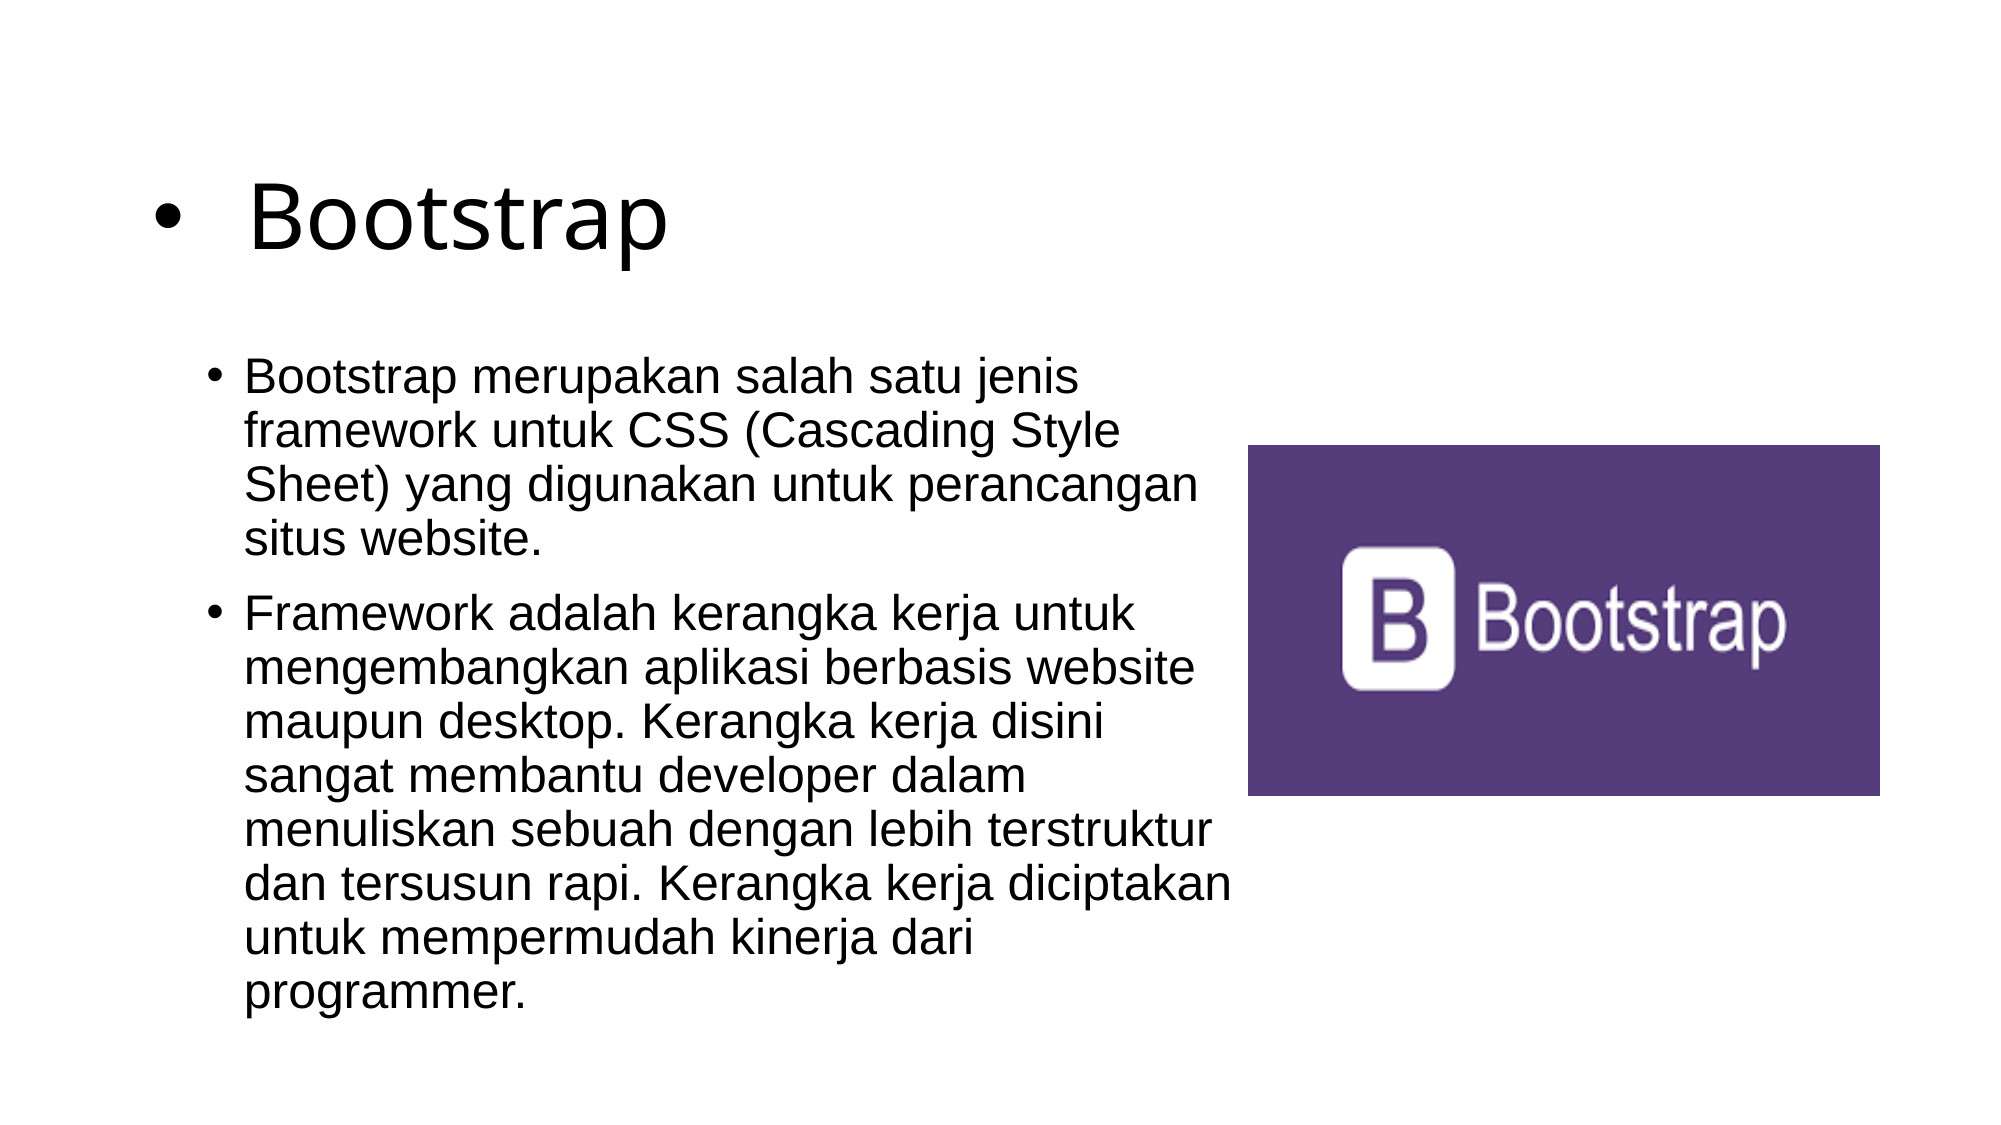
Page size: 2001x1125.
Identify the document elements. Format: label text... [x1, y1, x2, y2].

list Bootstrap merupakan salah satu jenis framework untuk CSS (Cascading Style Sheet) yang digunakan untuk perancangan situs website. Framework adalah kerangka kerja untuk mengembangkan aplikasi berbasis website maupun desktop. Kerangka kerja disini sangat membantu developer dalam menuliskan sebuah dengan lebih terstruktur dan tersusun rapi. Kerangka kerja diciptakan untuk mempermudah kinerja dari programmer. [191, 343, 1249, 1055]
picture [1248, 445, 1880, 796]
title Bootstrap [137, 111, 1863, 330]
